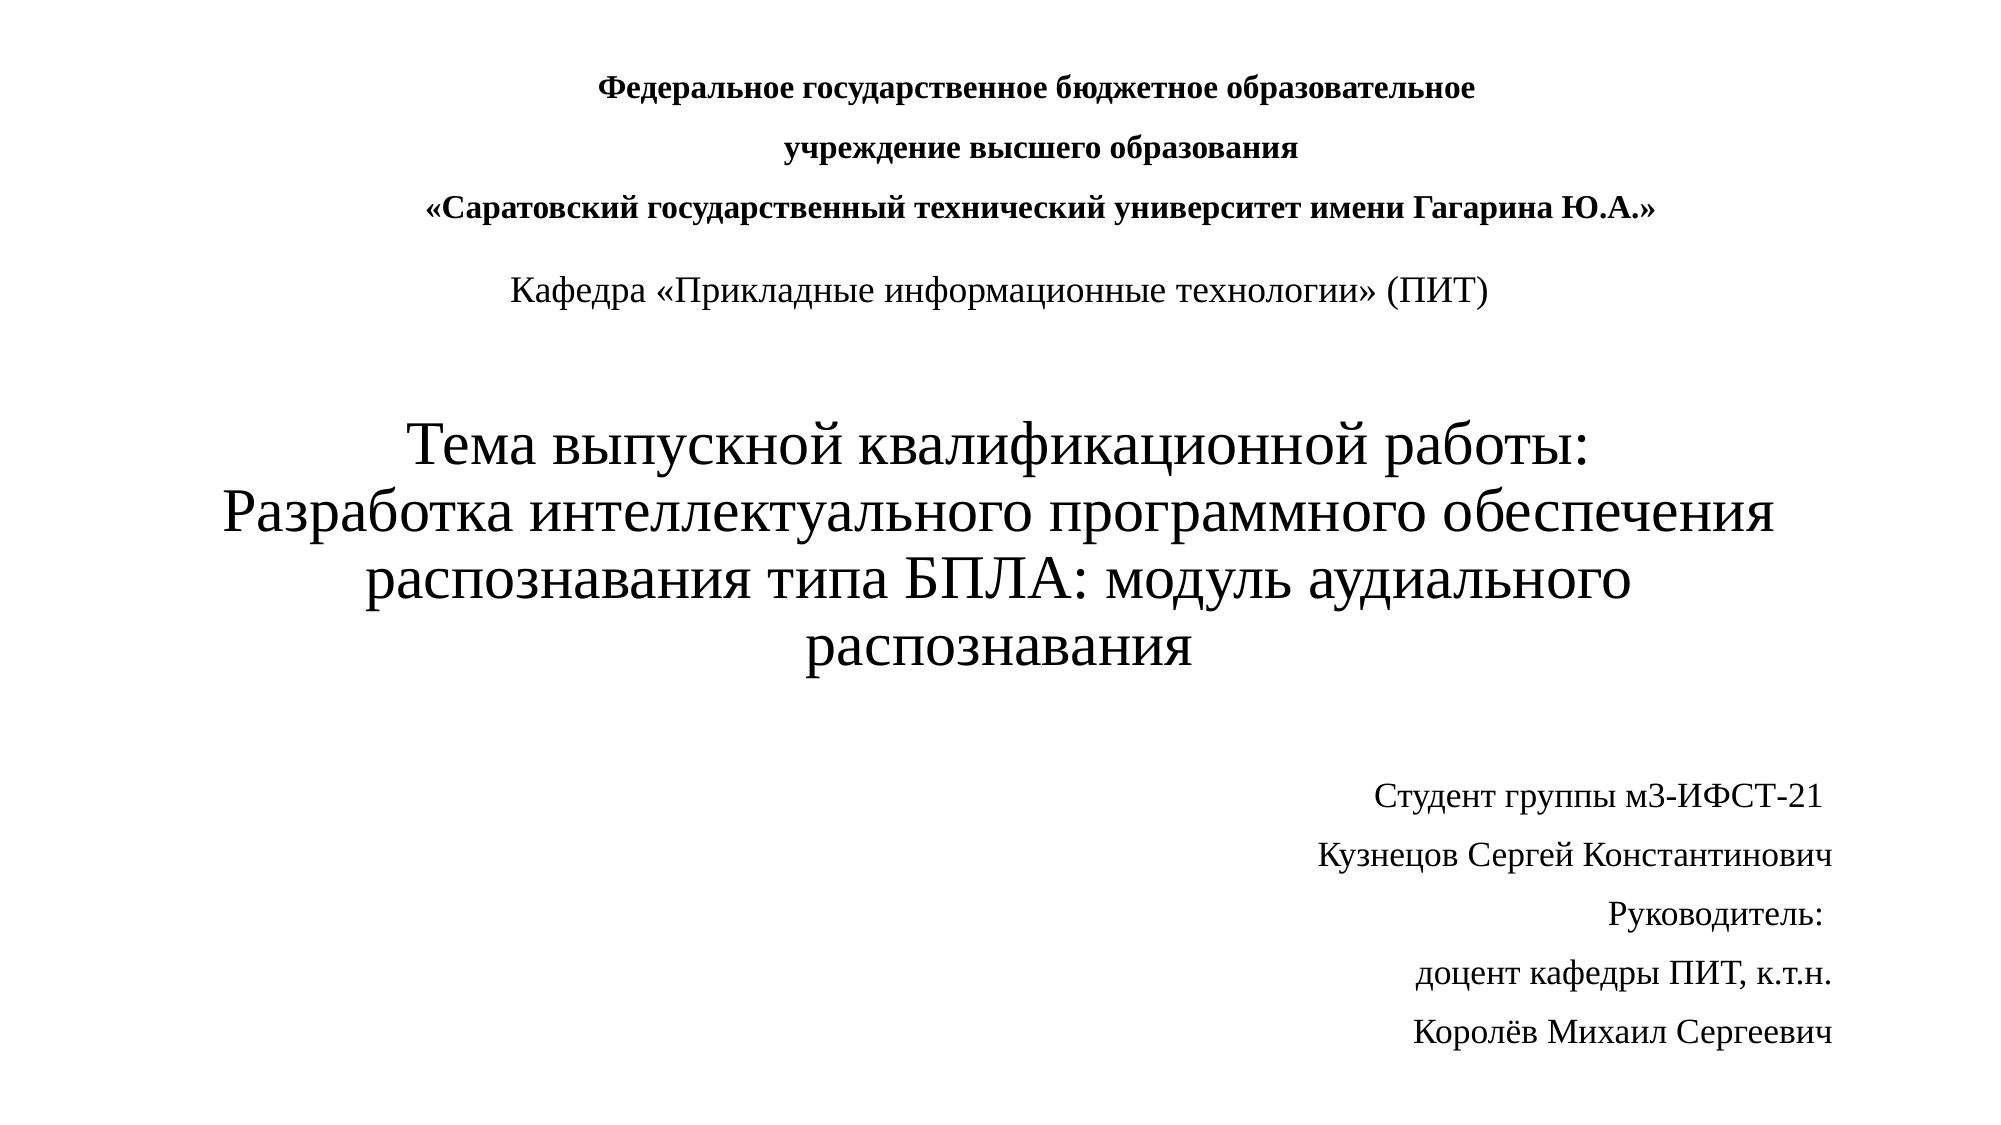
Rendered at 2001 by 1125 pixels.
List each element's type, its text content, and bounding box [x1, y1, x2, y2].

text_box Федеральное государственное бюджетное образовательное учреждение высшего образования «Саратовский государственный технический университет имени Гагарина Ю.А.» Кафедра «Прикладные информационные технологии» (ПИТ) [254, 37, 1746, 318]
title Тема выпускной квалификационной работы: Разработка интеллектуального программного обеспечения распознавания типа БПЛА: модуль аудиального распознавания [152, 402, 1848, 687]
subtitle Студент группы м3-ИФСТ-21 Кузнецов Сергей Константинович Руководитель: доцент кафедры ПИТ, к.т.н. Королёв Михаил Сергеевич [152, 769, 1848, 1072]
